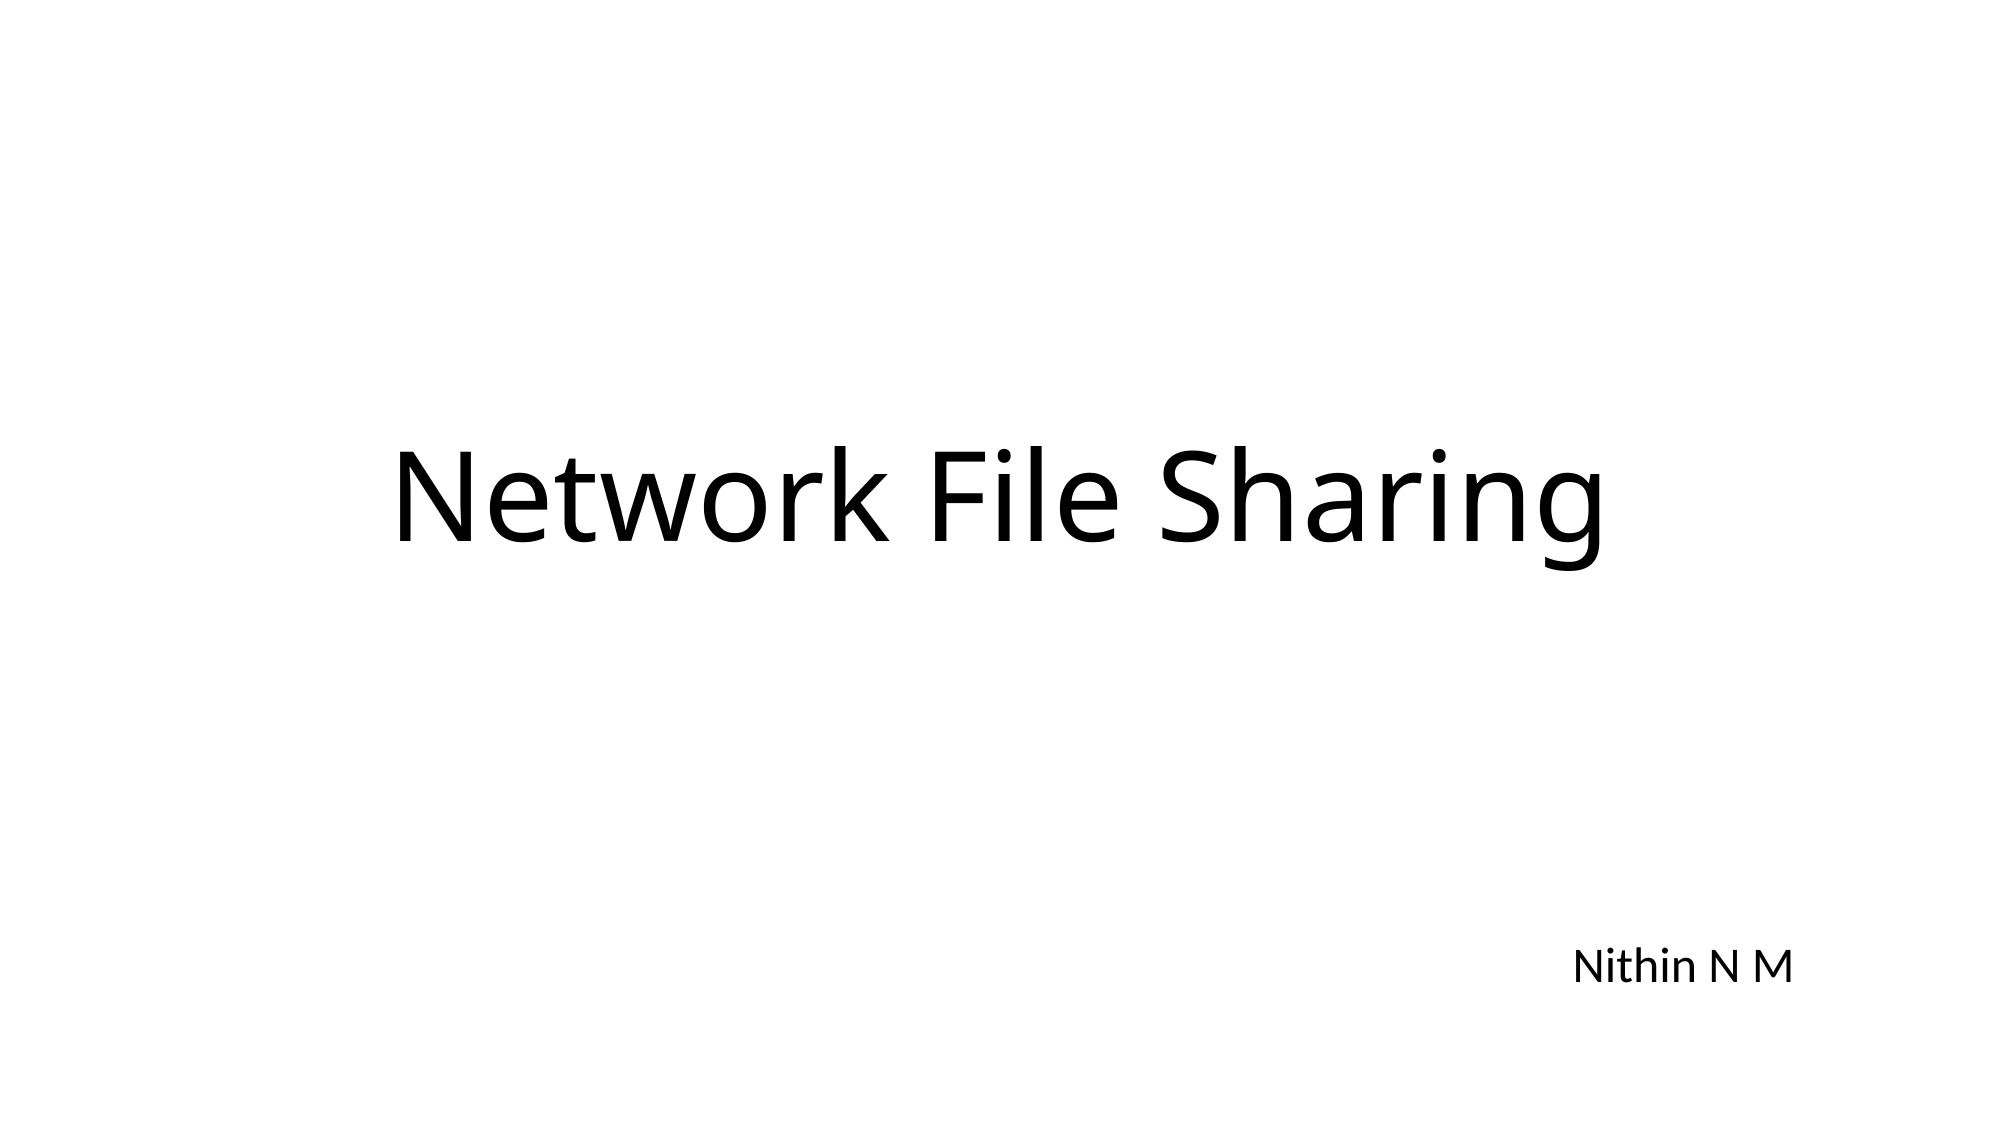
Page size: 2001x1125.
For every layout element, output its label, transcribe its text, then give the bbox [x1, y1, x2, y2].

title Network File Sharing [249, 184, 1750, 576]
subtitle Nithin N M [249, 931, 1914, 1043]
